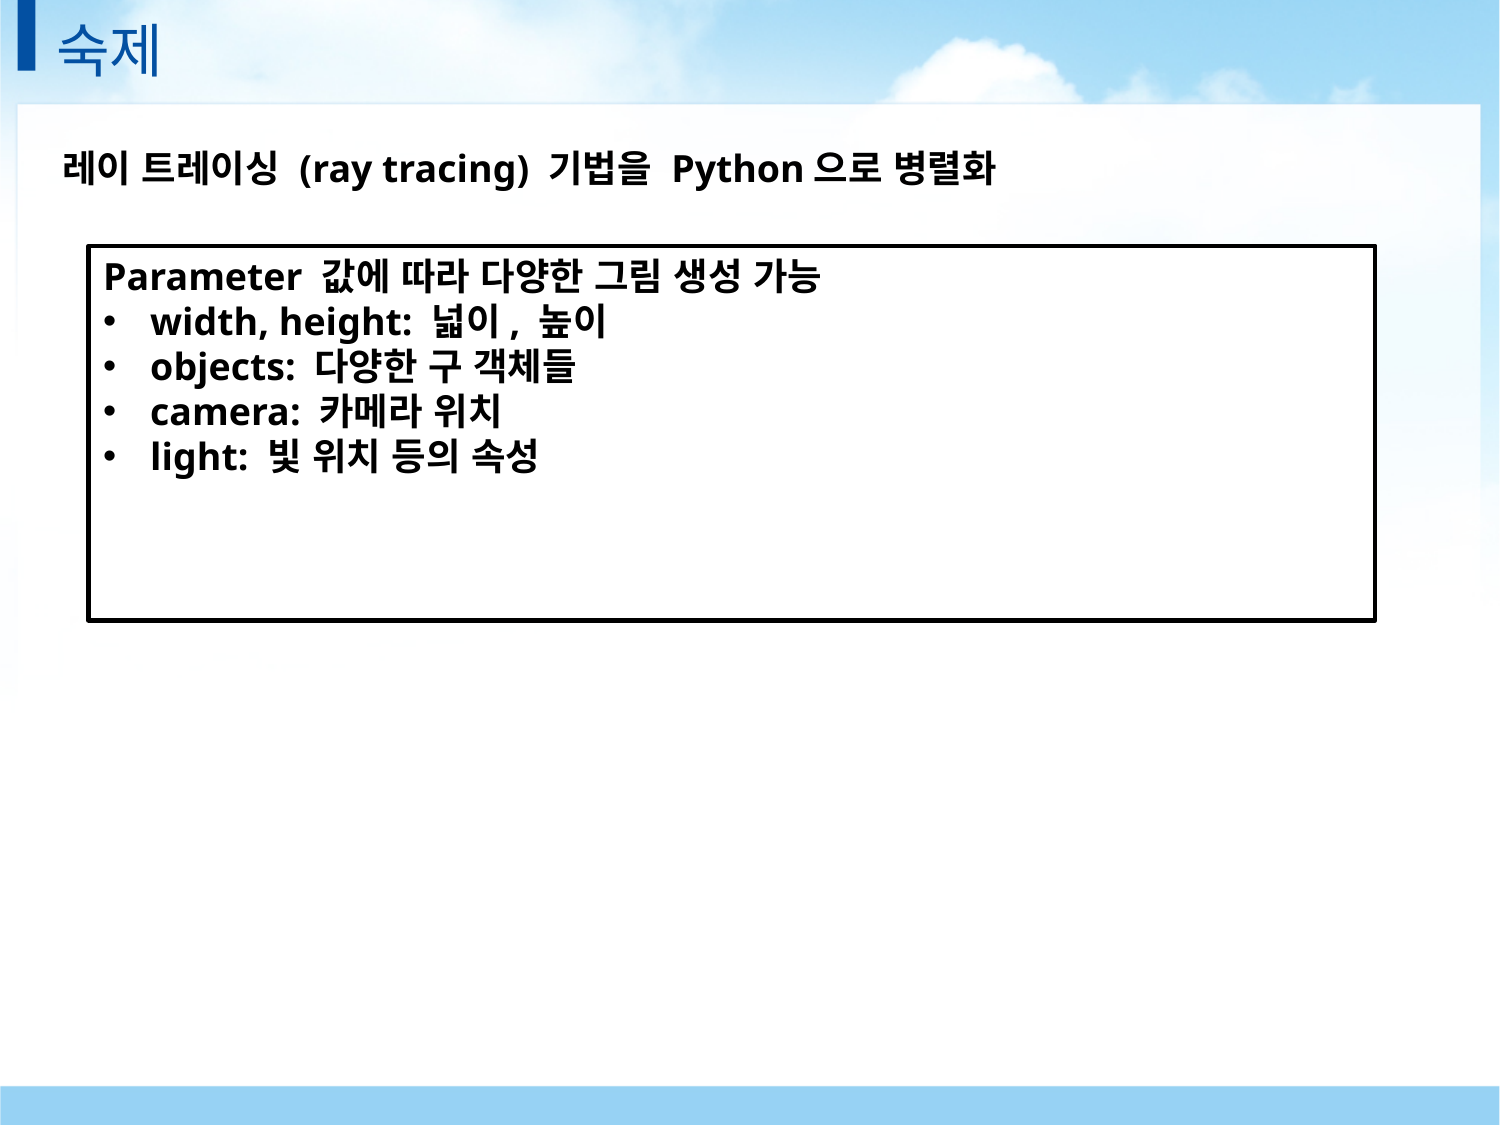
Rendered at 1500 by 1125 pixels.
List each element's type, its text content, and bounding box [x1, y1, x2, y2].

title 숙제 [41, 7, 1392, 90]
picture [0, 0, 1500, 1125]
text_box Parameter 값에 따라 다양한 그림 생성 가능 width, height: 넓이, 높이 objects: 다양한 구 객체들 camera: 카메라 위치 light: 빛 위치 등의 속성 [86, 244, 1377, 623]
text_box 레이 트레이싱 (ray tracing) 기법을 Python으로 병렬화 [47, 137, 1012, 197]
